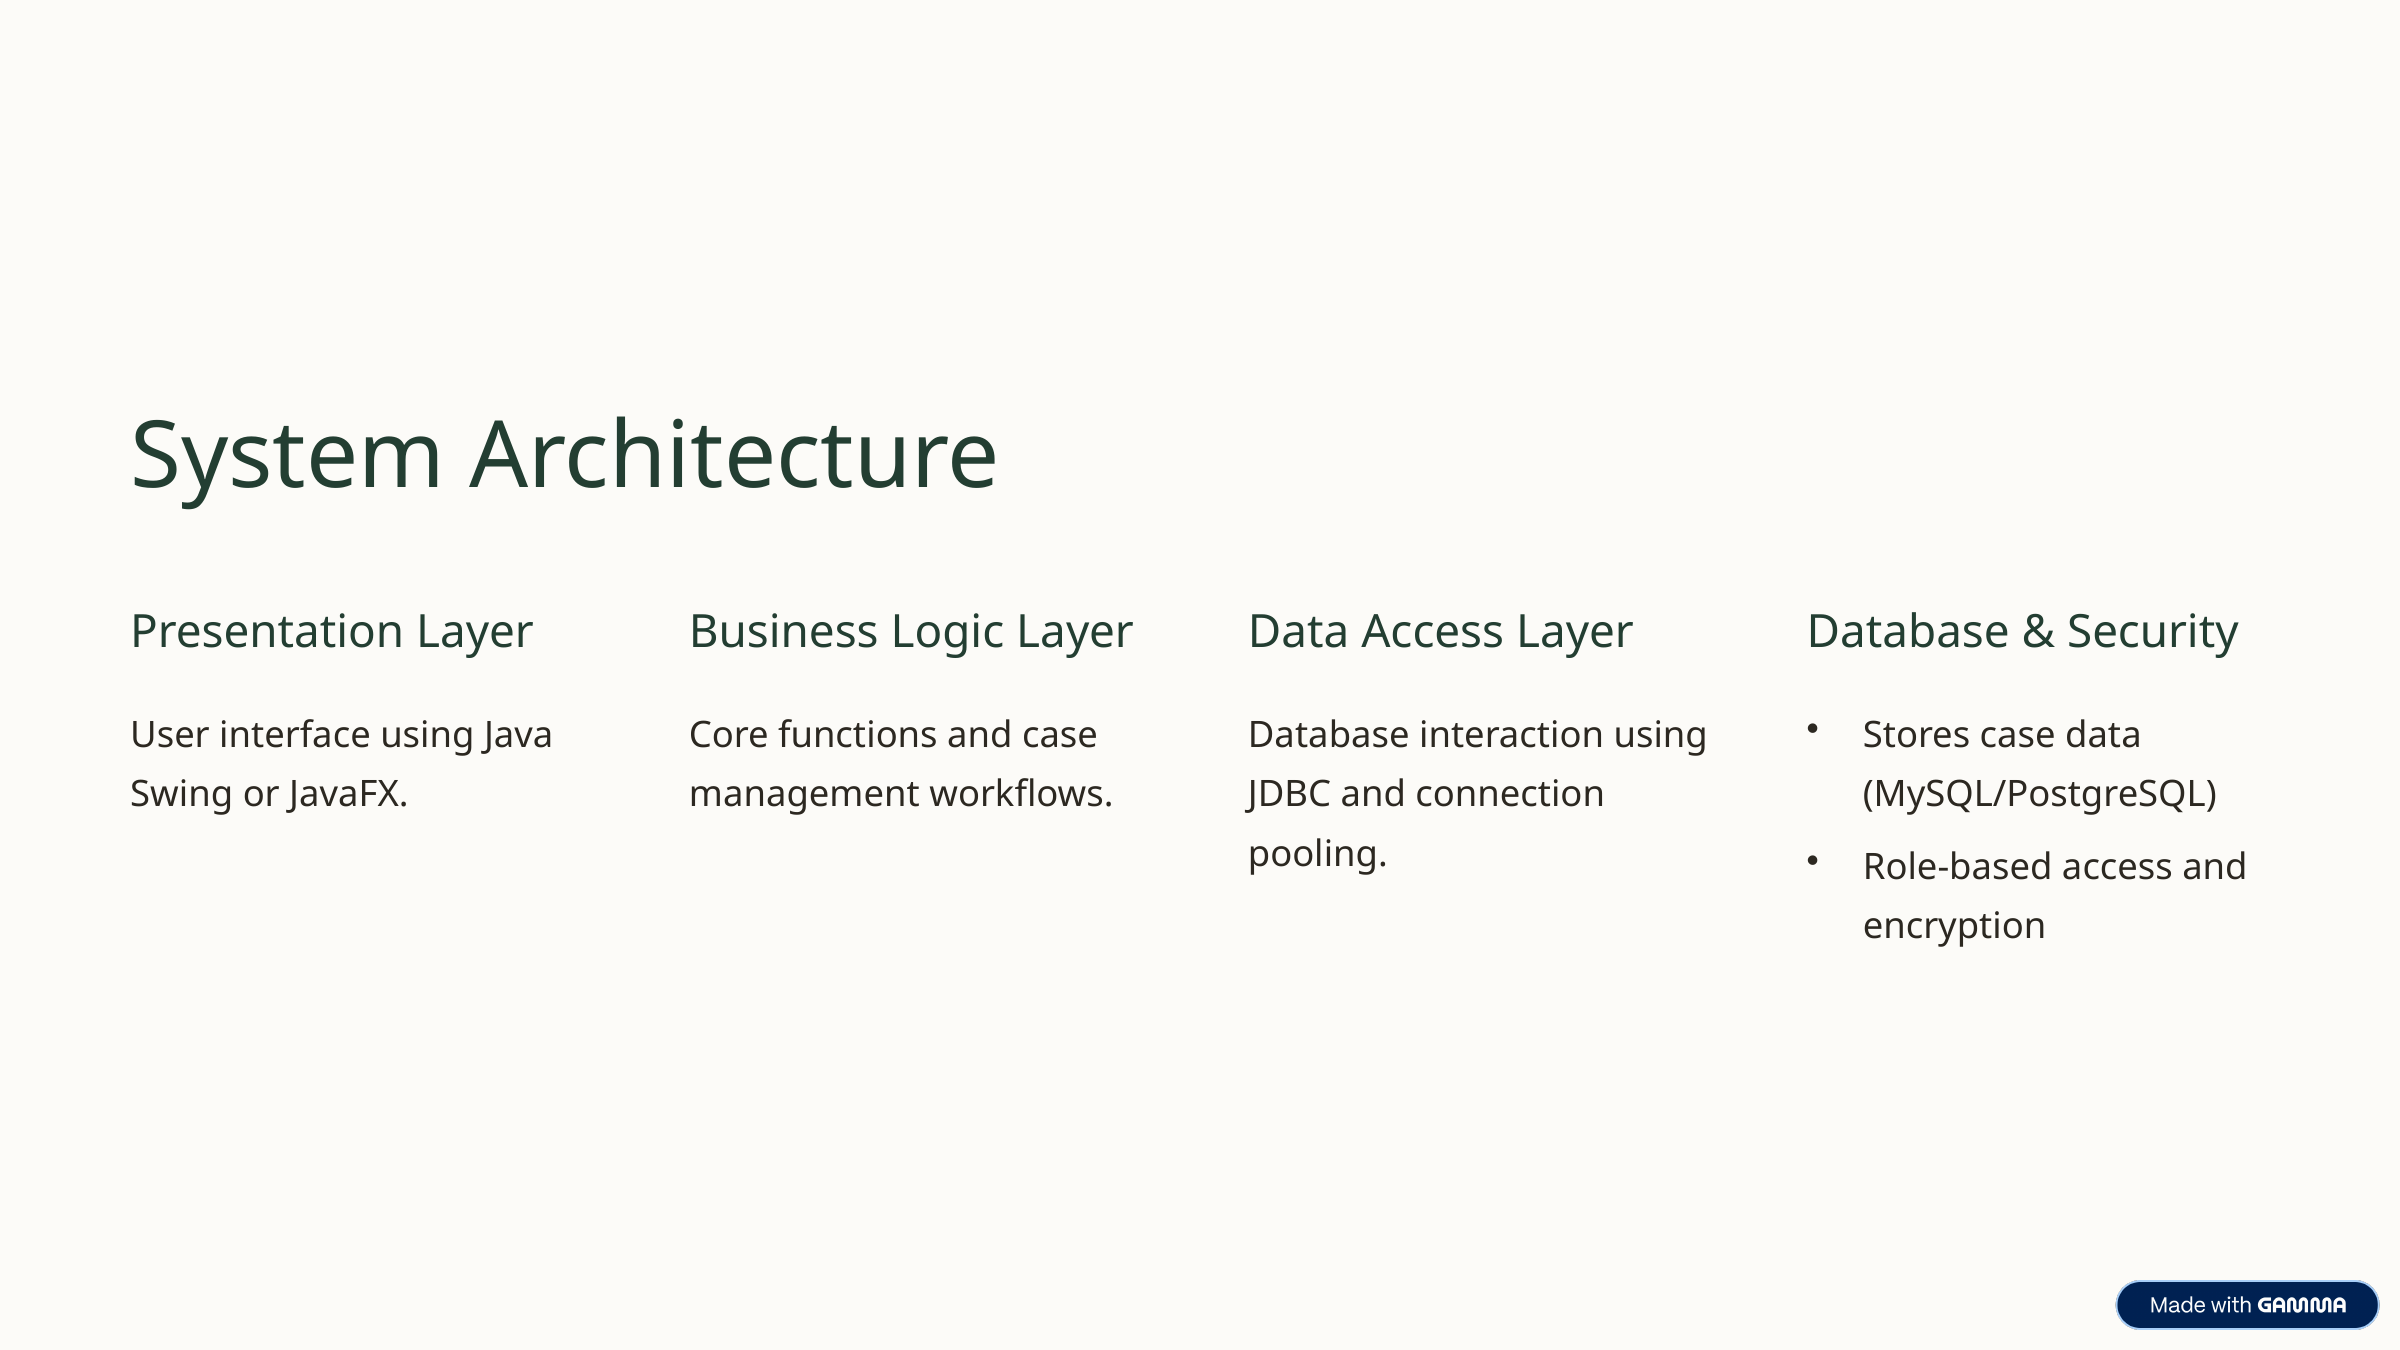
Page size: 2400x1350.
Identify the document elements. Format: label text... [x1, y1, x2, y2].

text_box Presentation Layer [130, 599, 596, 658]
text_box Role-based access and encryption [1806, 827, 2274, 947]
text_box User interface using Java Swing or JavaFX. [130, 695, 597, 815]
text_box System Architecture [130, 390, 1061, 507]
text_box Data Access Layer [1247, 599, 1713, 658]
text_box Core functions and case management workflows. [688, 695, 1156, 815]
text_box Database interaction using JDBC and connection pooling. [1247, 695, 1715, 874]
text_box Database & Security [1806, 599, 2272, 658]
picture [2106, 1271, 2389, 1339]
text_box Business Logic Layer [688, 599, 1155, 658]
text_box Stores case data (MySQL/PostgreSQL) [1806, 695, 2274, 815]
